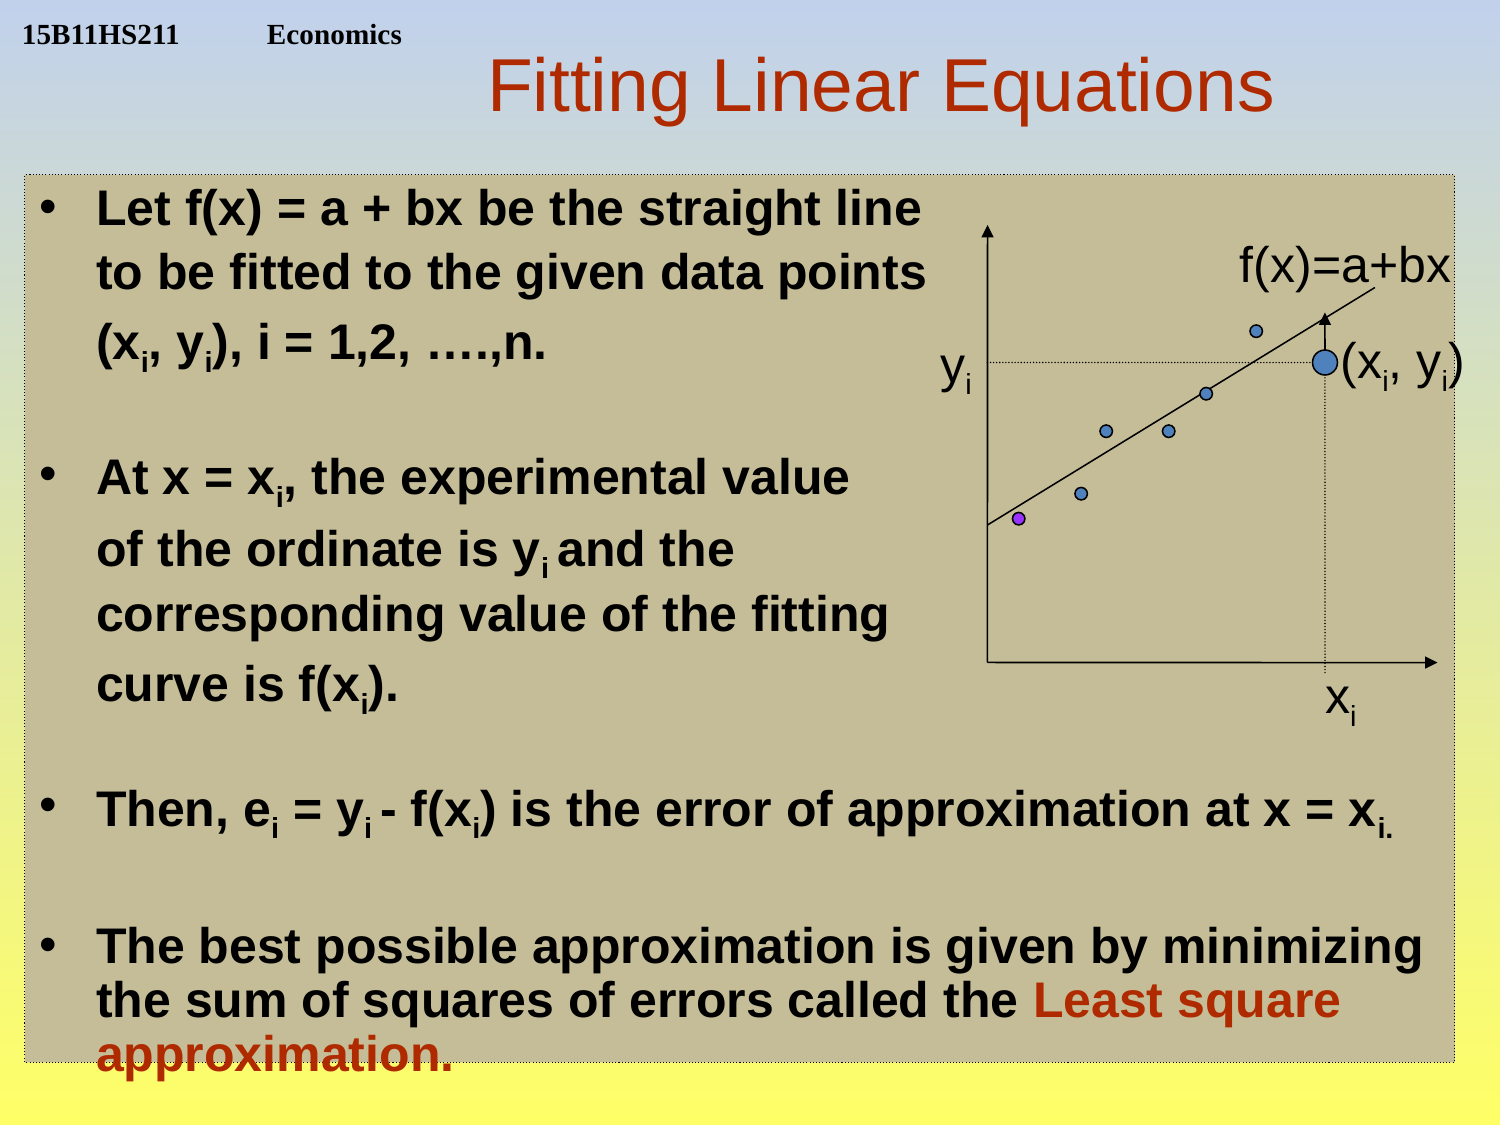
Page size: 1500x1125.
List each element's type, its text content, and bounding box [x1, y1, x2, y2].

list Let f(x) = a + bx be the straight line to be fitted to the given data points (xi, yi), i = 1,2, ….,n. At x = xi, the experimental value of the ordinate is yi and the corresponding value of the fitting curve is f(xi). Then, ei = yi - f(xi) is the error of approximation at x = xi. The best possible approximation is given by minimizing the sum of squares of errors called the Least square approximation. [24, 174, 1455, 1063]
text_box [1074, 487, 1088, 500]
text_box [1199, 387, 1213, 400]
text_box [1012, 512, 1025, 525]
text_box [981, 224, 994, 362]
text_box yi [925, 324, 987, 408]
text_box [1372, 656, 1438, 669]
text_box [1162, 424, 1175, 438]
text_box f(x)=a+bx [1225, 224, 1467, 300]
text_box [1318, 312, 1325, 350]
text_box [1312, 350, 1325, 375]
title Fitting Linear Equations [437, 0, 1325, 163]
text_box xi [1310, 656, 1372, 740]
text_box (xi, yi) [1325, 304, 1499, 405]
text_box [1099, 424, 1113, 438]
text_box [1249, 324, 1263, 338]
